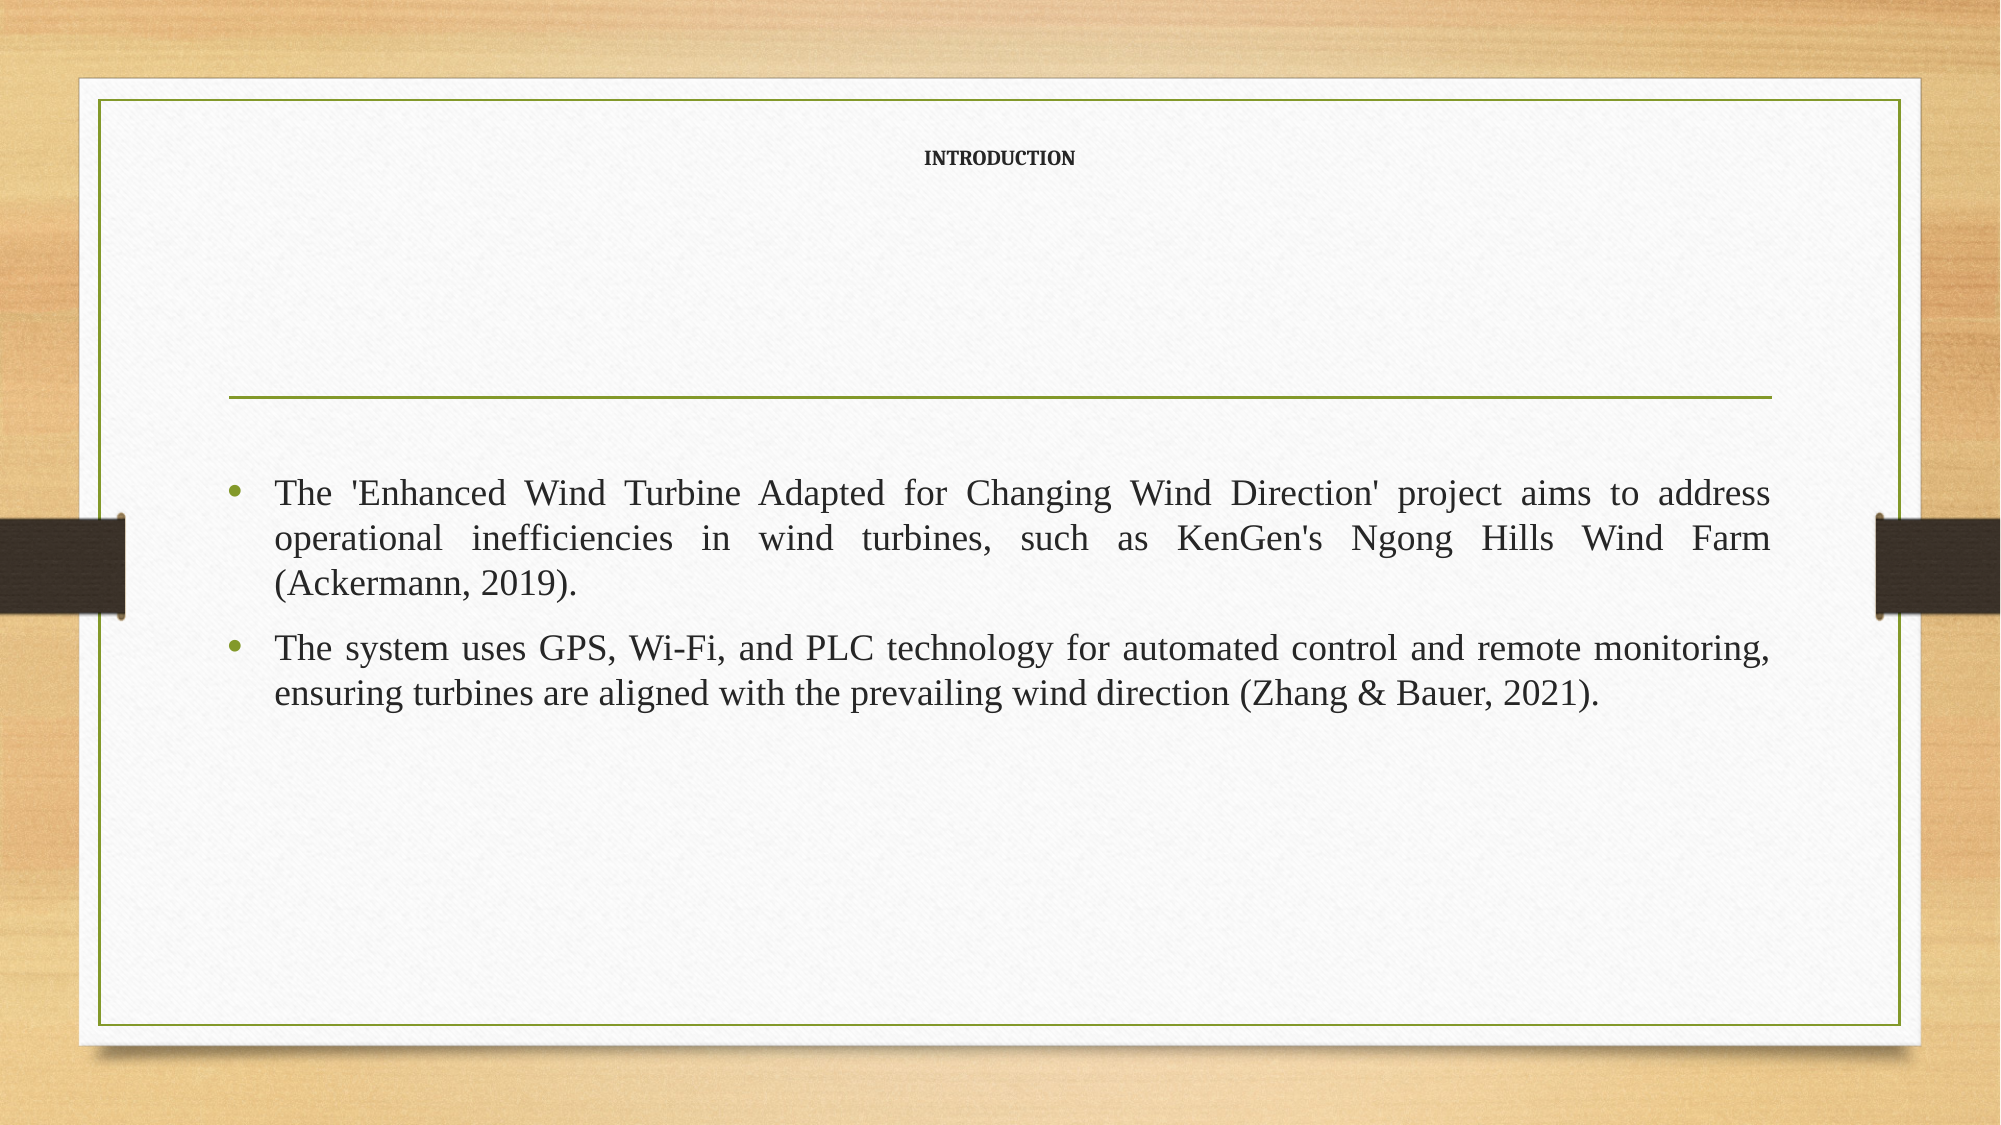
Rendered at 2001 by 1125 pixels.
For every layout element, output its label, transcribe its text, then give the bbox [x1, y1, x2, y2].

title INTRODUCTION [215, 84, 1791, 204]
picture [0, 0, 2001, 1125]
list The 'Enhanced Wind Turbine Adapted for Changing Wind Direction' project aims to address operational inefficiencies in wind turbines, such as KenGen's Ngong Hills Wind Farm (Ackermann, 2019). The system uses GPS, Wi-Fi, and PLC technology for automated control and remote monitoring, ensuring turbines are aligned with the prevailing wind direction (Zhang & Bauer, 2021). [212, 330, 1788, 964]
